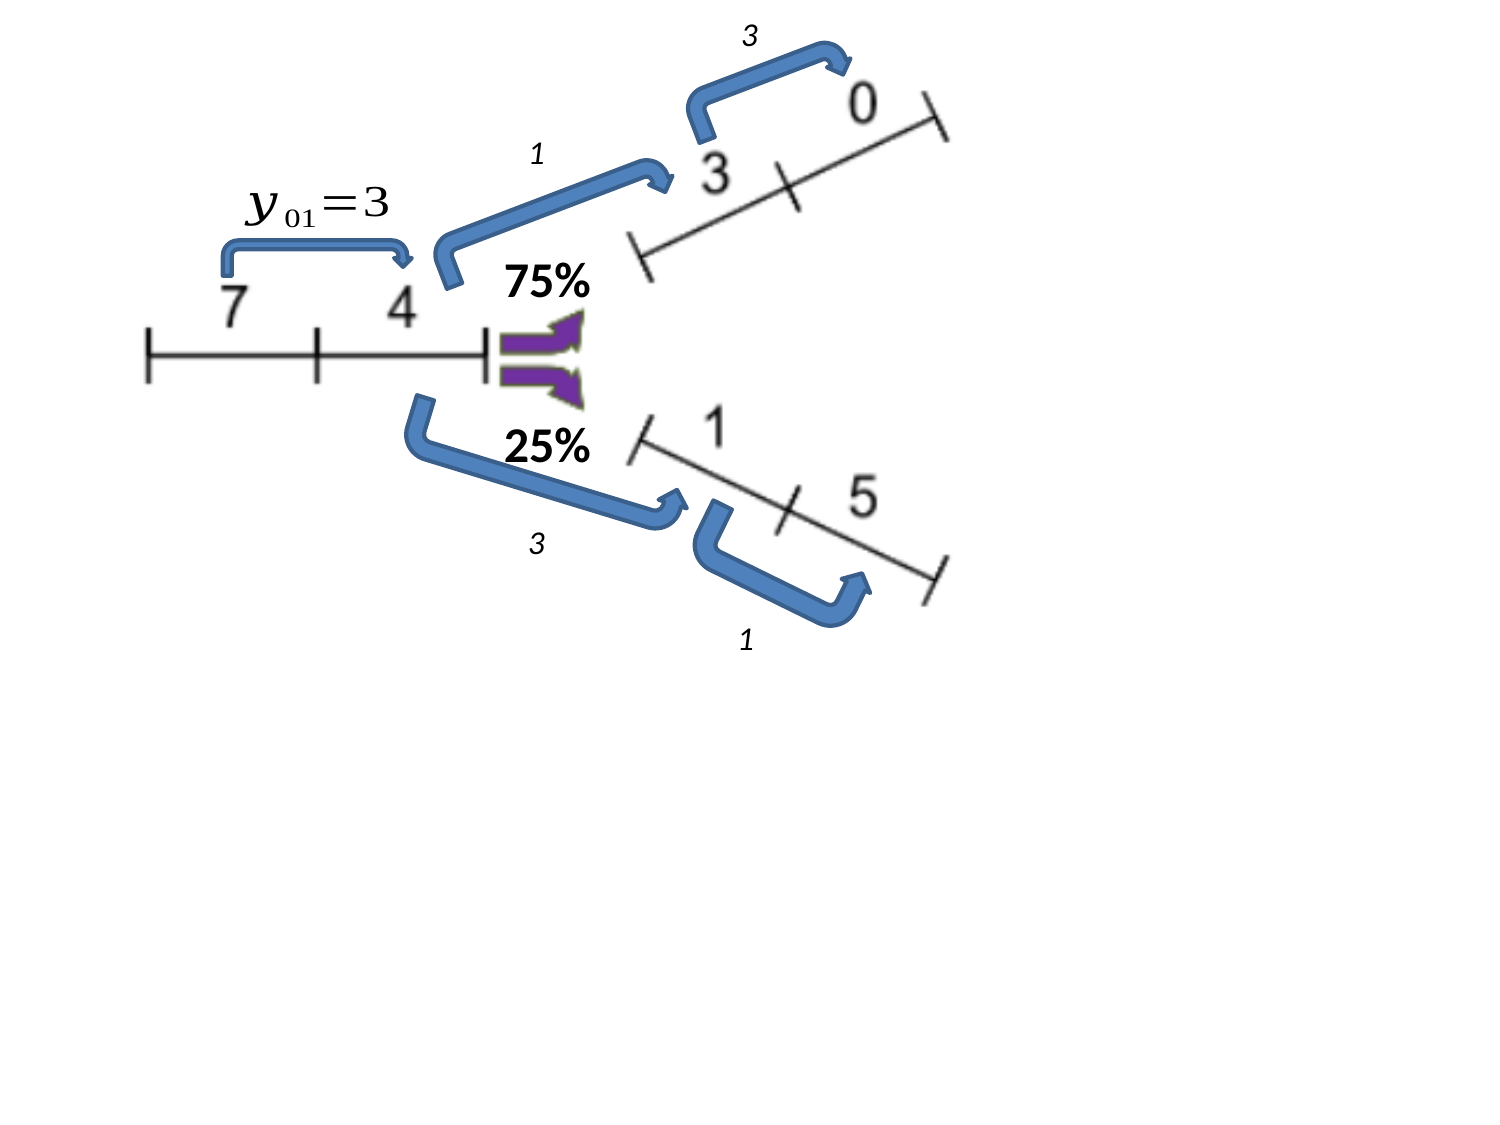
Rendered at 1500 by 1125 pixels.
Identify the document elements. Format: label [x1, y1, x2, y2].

picture [100, 40, 1011, 654]
